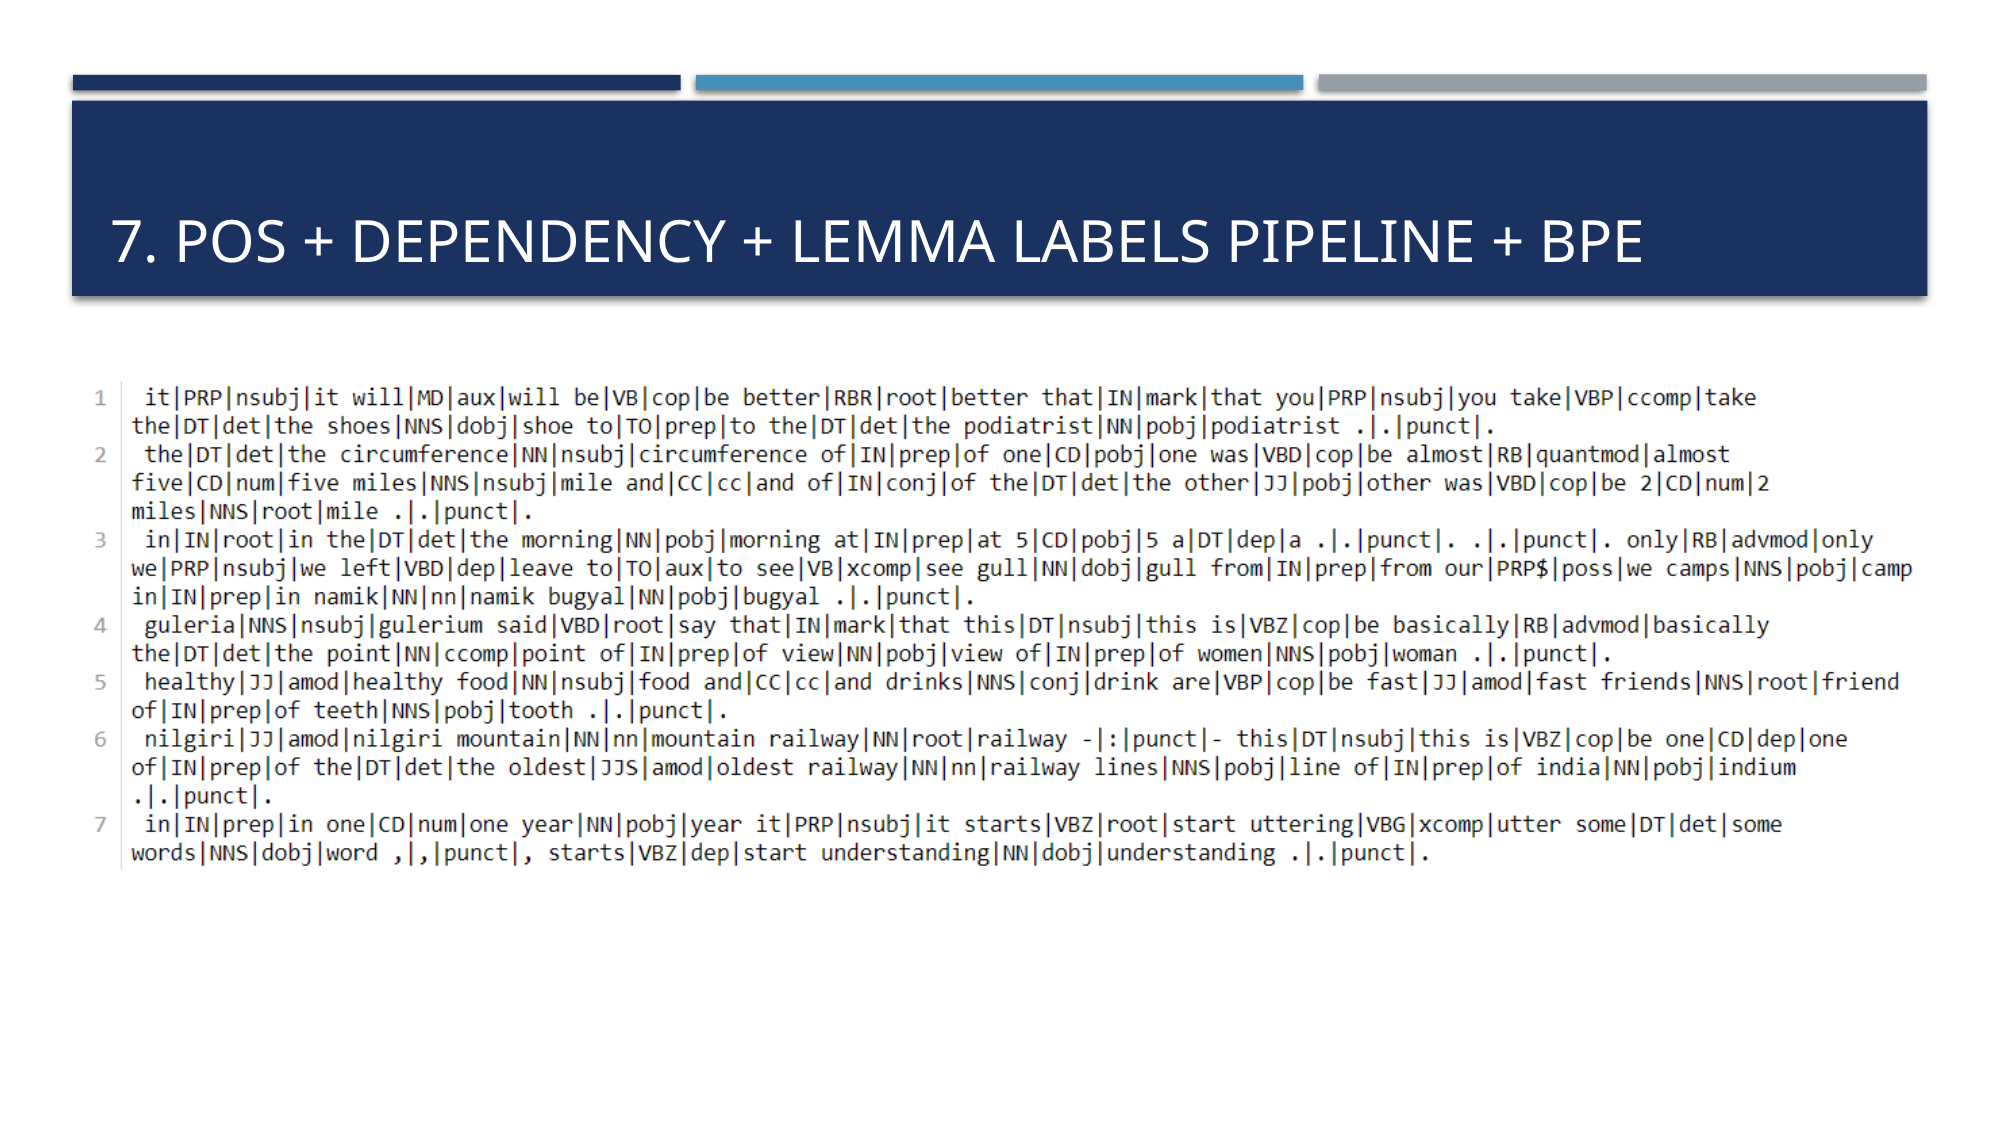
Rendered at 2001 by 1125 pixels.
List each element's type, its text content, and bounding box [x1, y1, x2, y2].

picture [74, 381, 1926, 870]
title 7. POS + dependency + lemma labels pipeline + BPE [95, 115, 1905, 282]
